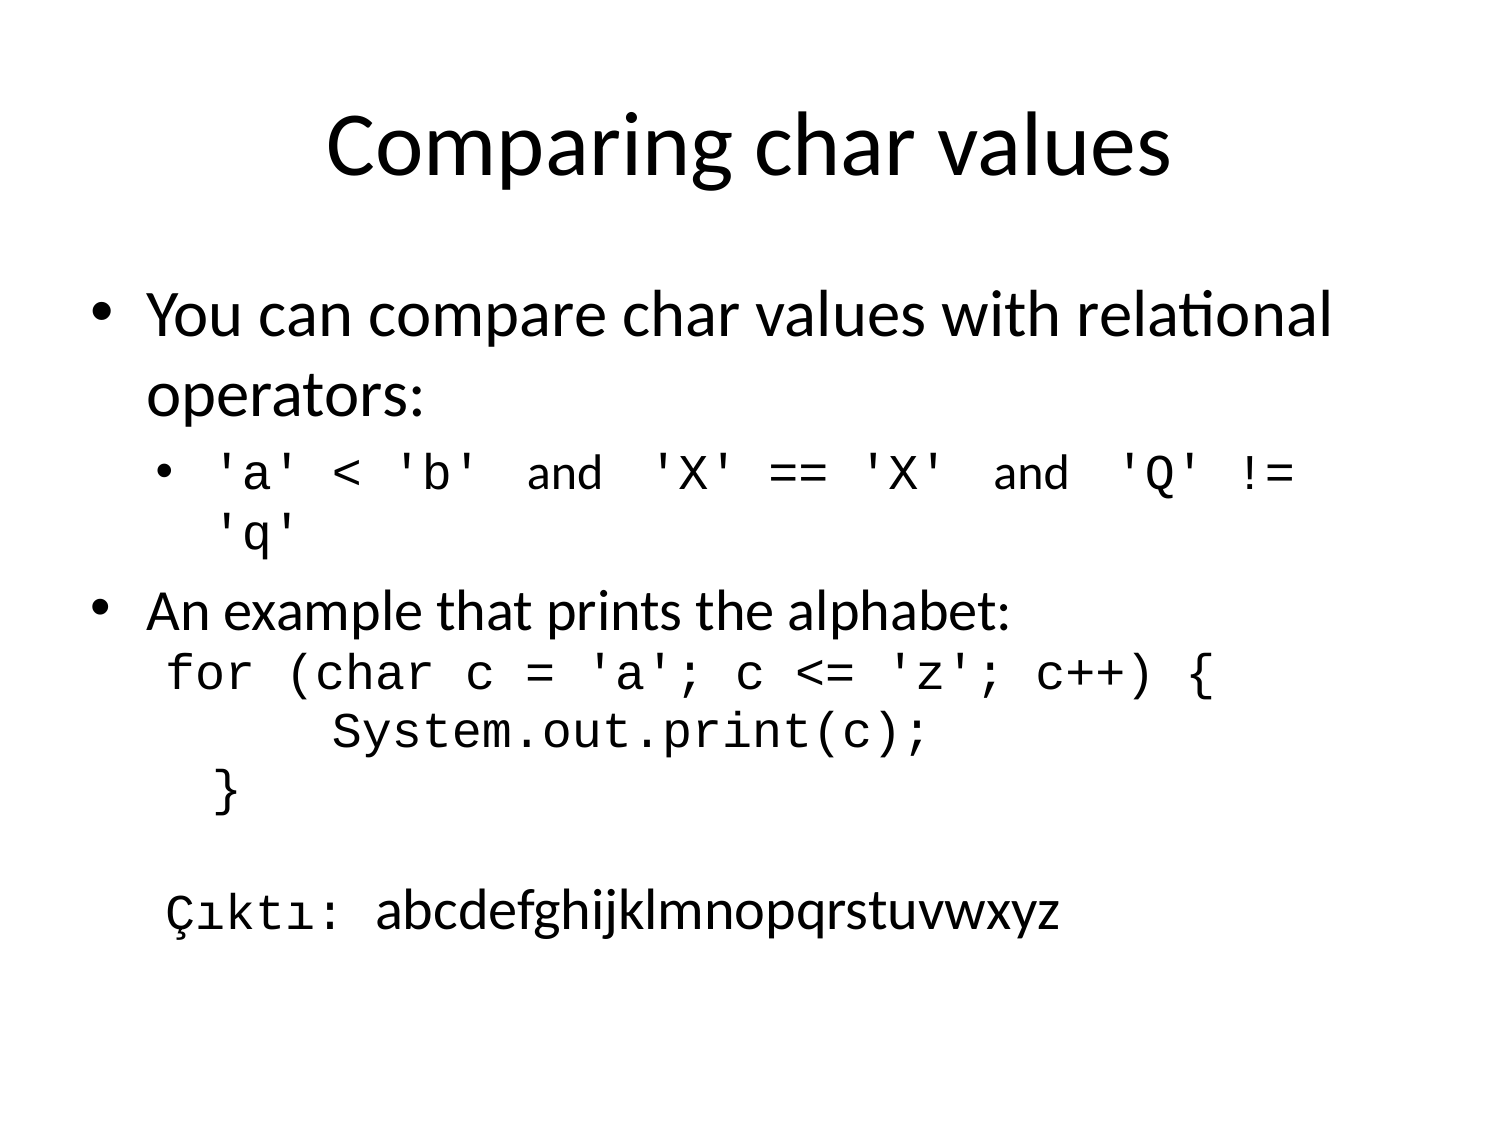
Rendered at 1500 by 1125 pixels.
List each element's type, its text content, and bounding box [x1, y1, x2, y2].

list You can compare char values with relational operators: 'a' < 'b' and 'X' == 'X' and 'Q' != 'q' An example that prints the alphabet: for (char c = 'a'; c <= 'z'; c++) { System.out.print(c); } Çıktı: abcdefghijklmnopqrstuvwxyz [75, 262, 1425, 1005]
title Comparing char values [75, 45, 1425, 233]
